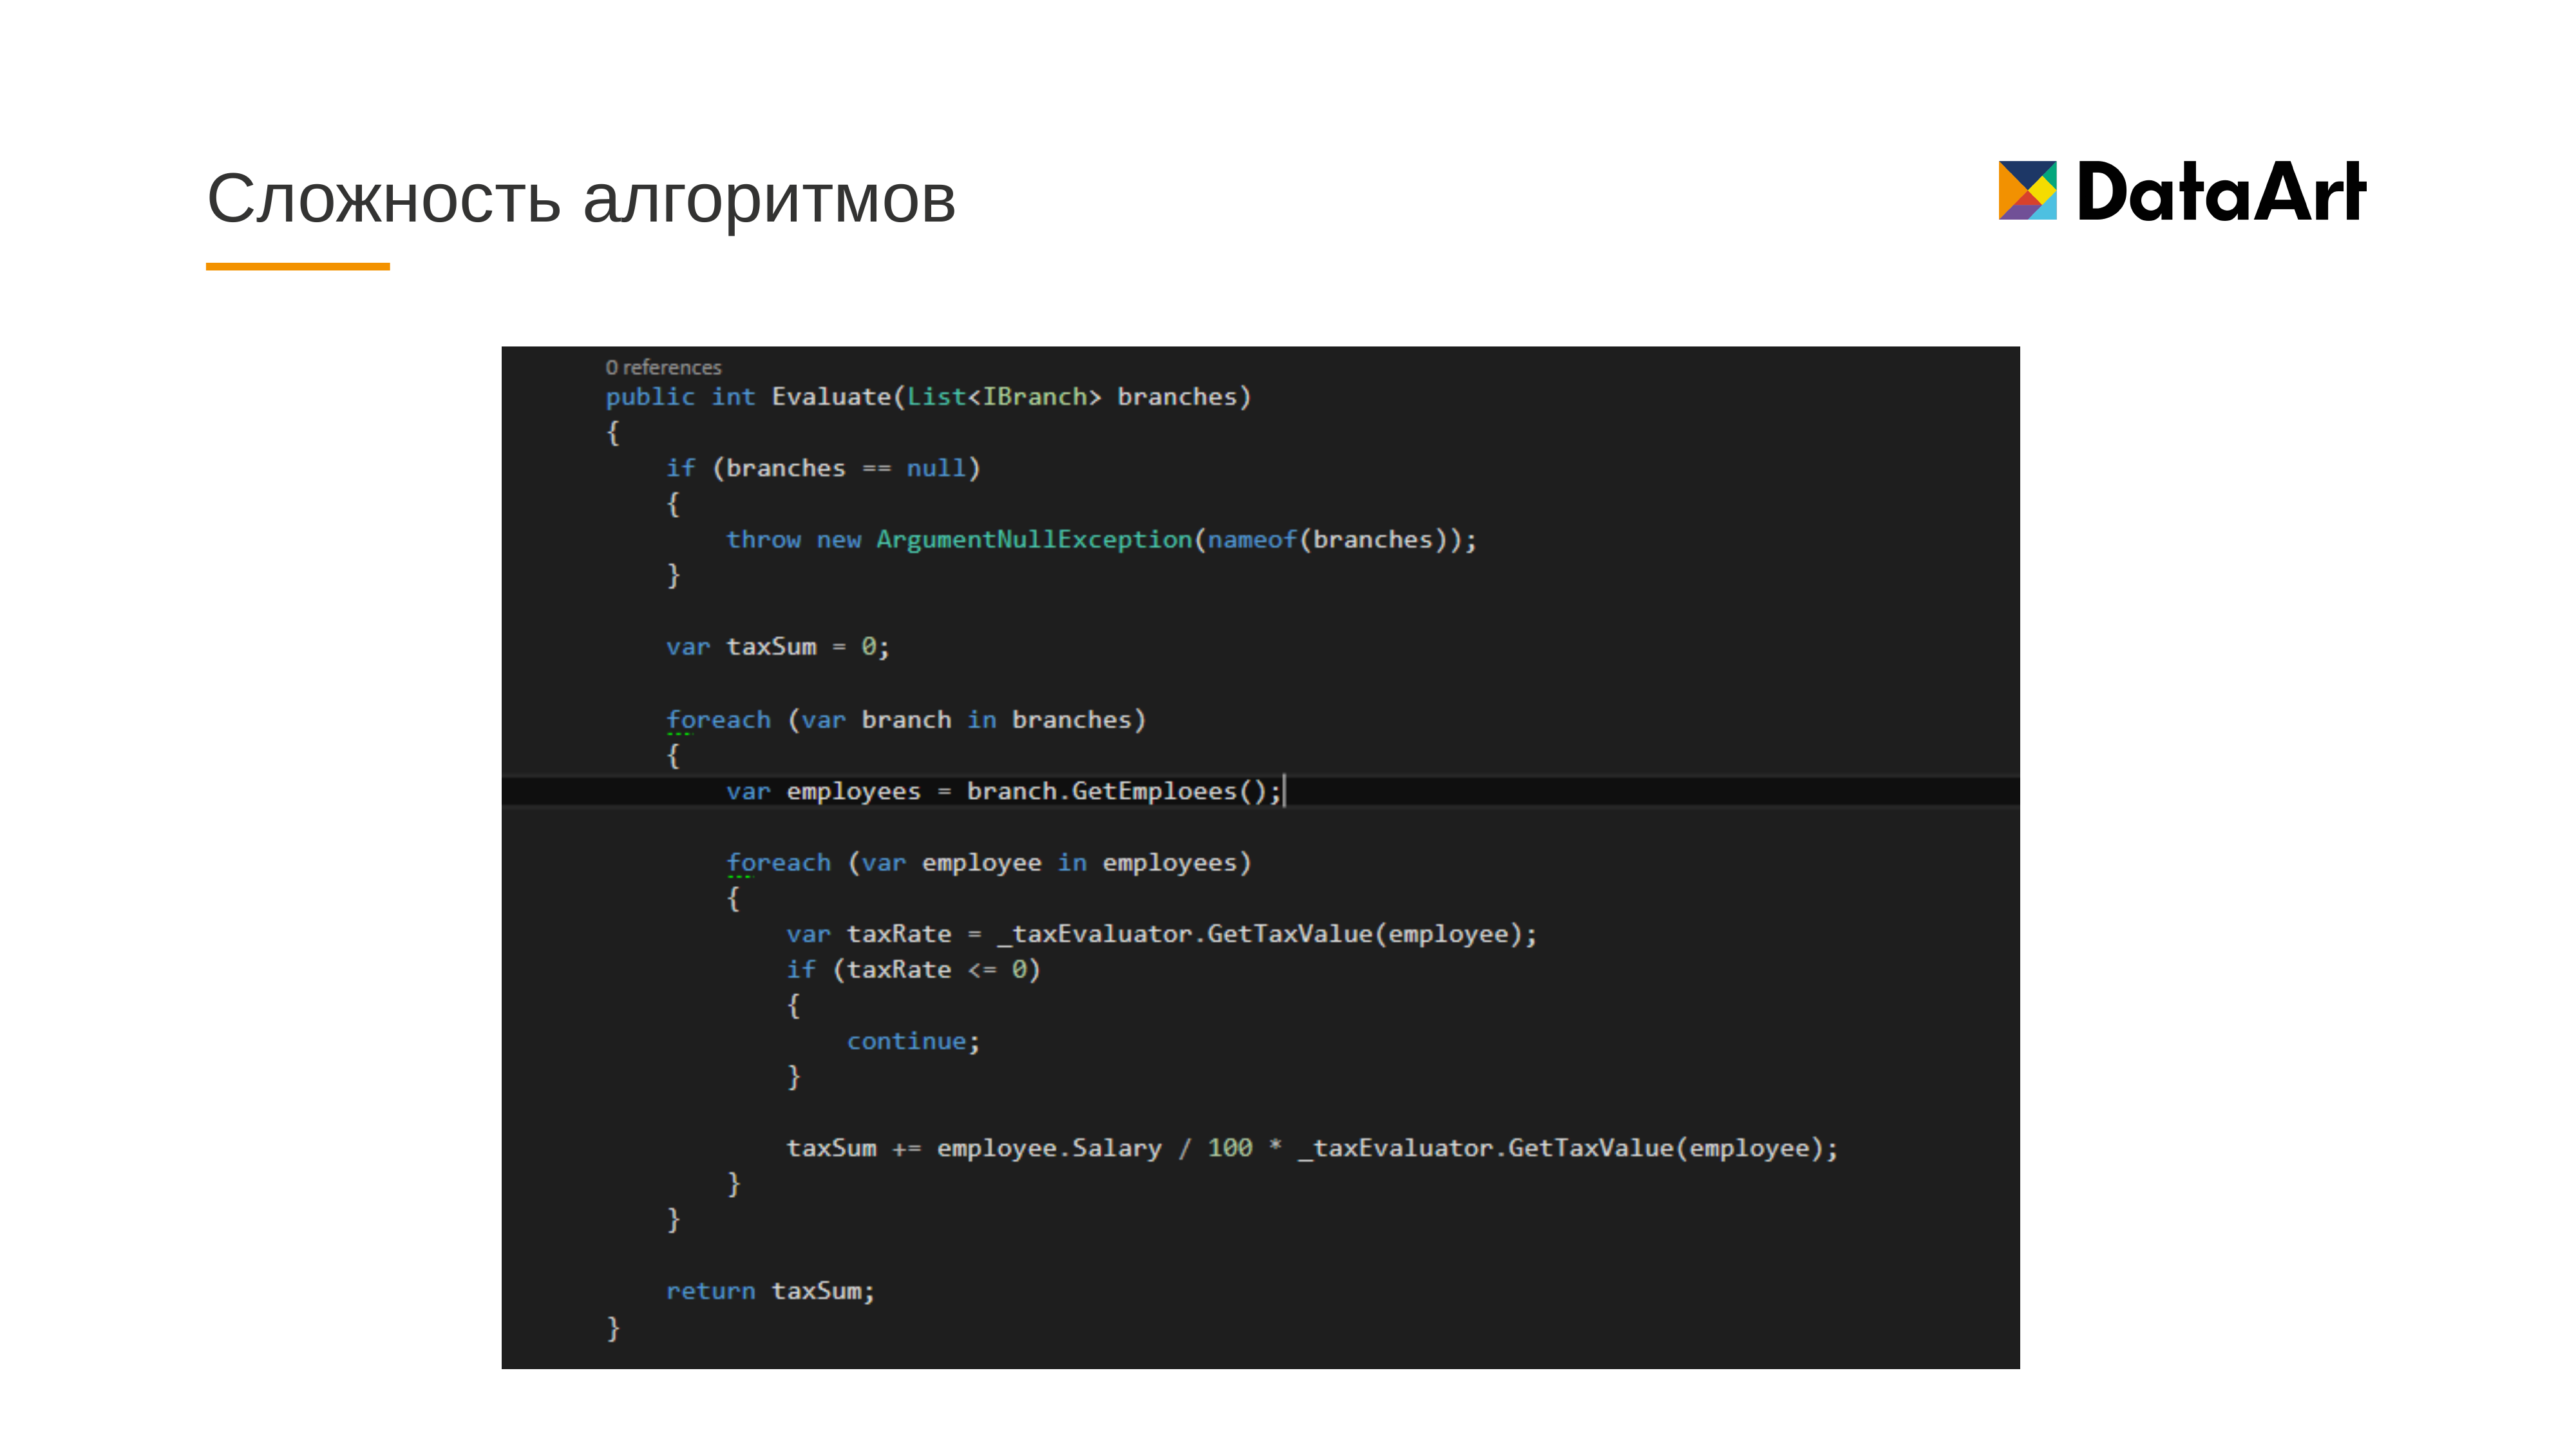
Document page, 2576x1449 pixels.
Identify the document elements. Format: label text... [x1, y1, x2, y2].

title Сложность алгоритмов [206, 161, 1875, 270]
picture [1999, 161, 2367, 221]
picture [502, 346, 2020, 1369]
